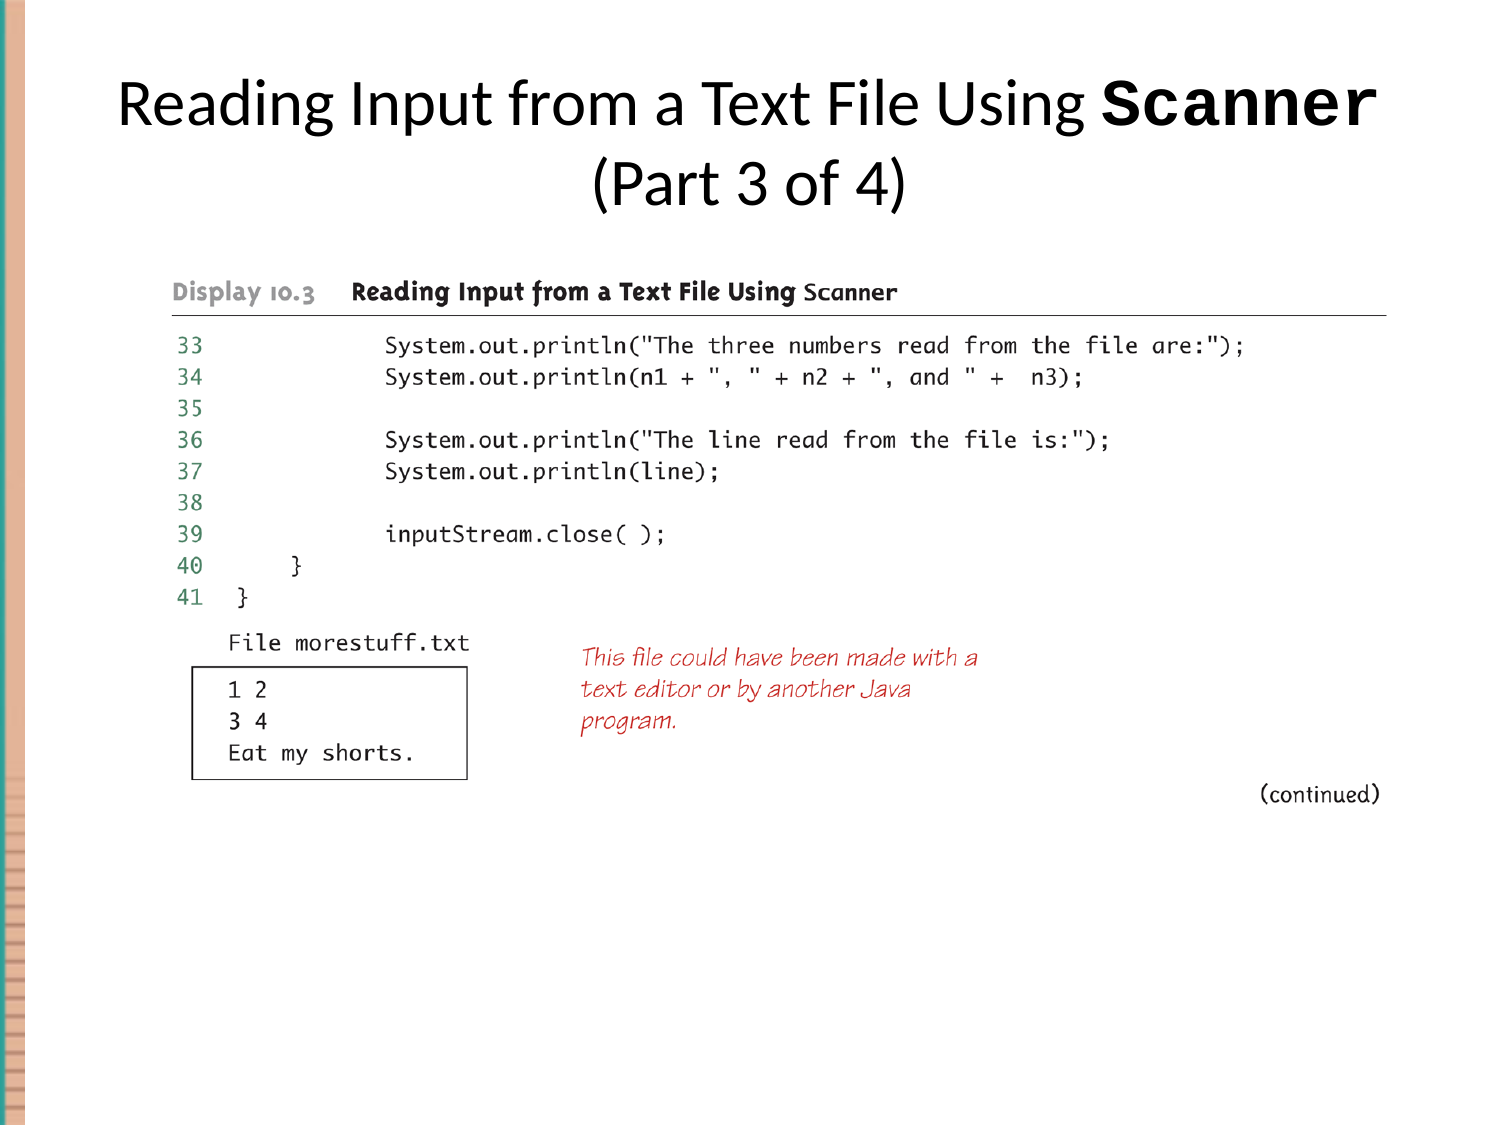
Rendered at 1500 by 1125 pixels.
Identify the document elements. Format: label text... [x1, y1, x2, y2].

picture [141, 266, 1417, 818]
title Reading Input from a Text File Using Scanner (Part 3 of 4) [75, 45, 1425, 233]
picture [0, 0, 25, 1125]
